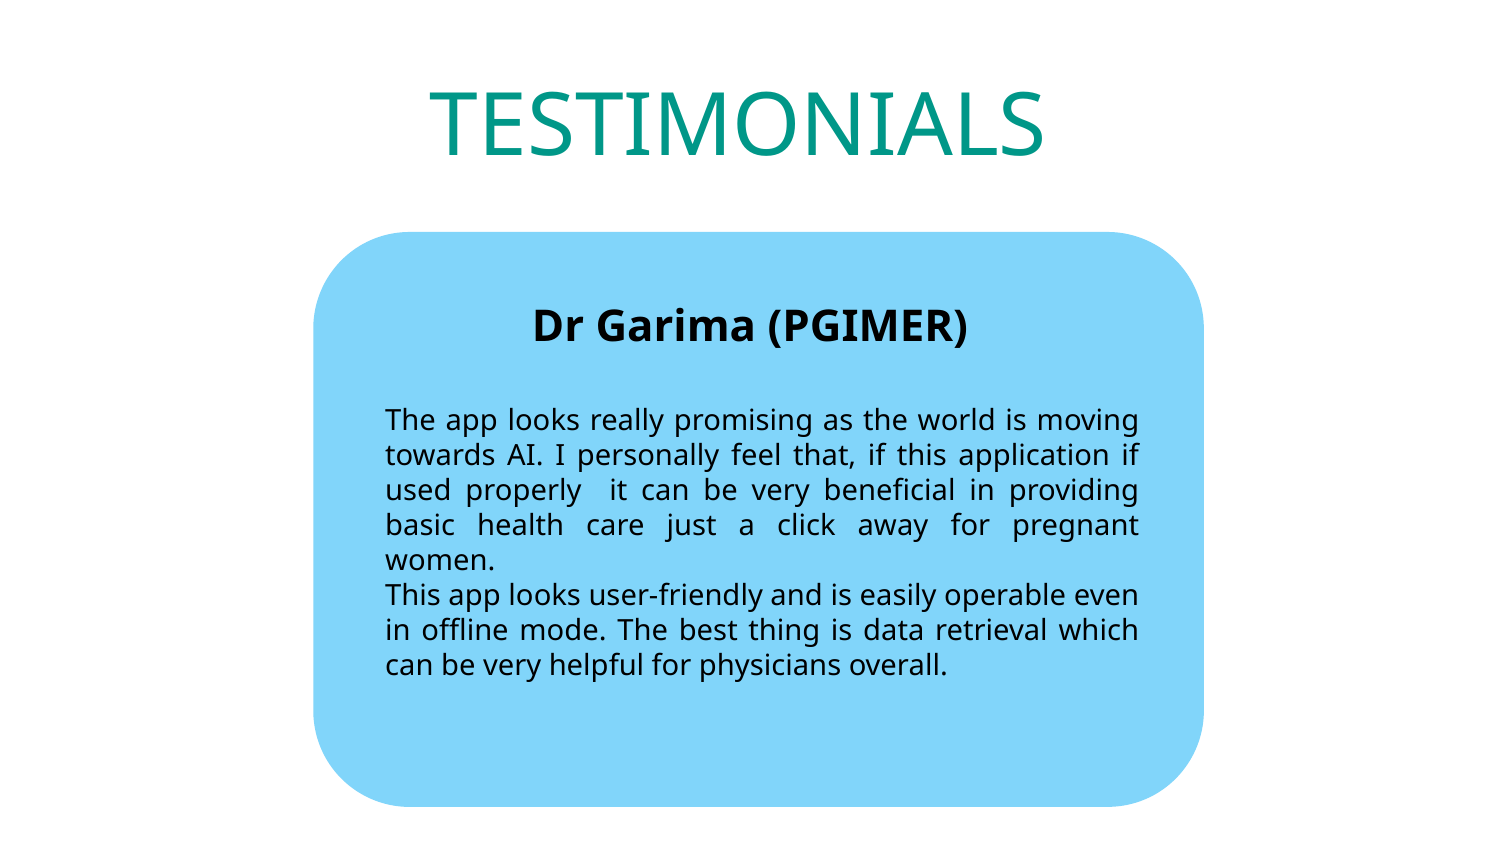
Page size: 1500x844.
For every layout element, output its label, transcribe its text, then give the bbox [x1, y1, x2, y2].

text_box The app looks really promising as the world is moving towards AI. I personally feel that, if this application if used properly it can be very beneficial in providing basic health care just a click away for pregnant women. This app looks user-friendly and is easily operable even in offline mode. The best thing is data retrieval which can be very helpful for physicians overall. [370, 386, 1155, 732]
title TESTIMONIALS [51, 51, 1449, 189]
text_box Dr Garima (PGIMER) [376, 282, 1124, 366]
text_box [314, 232, 1204, 807]
